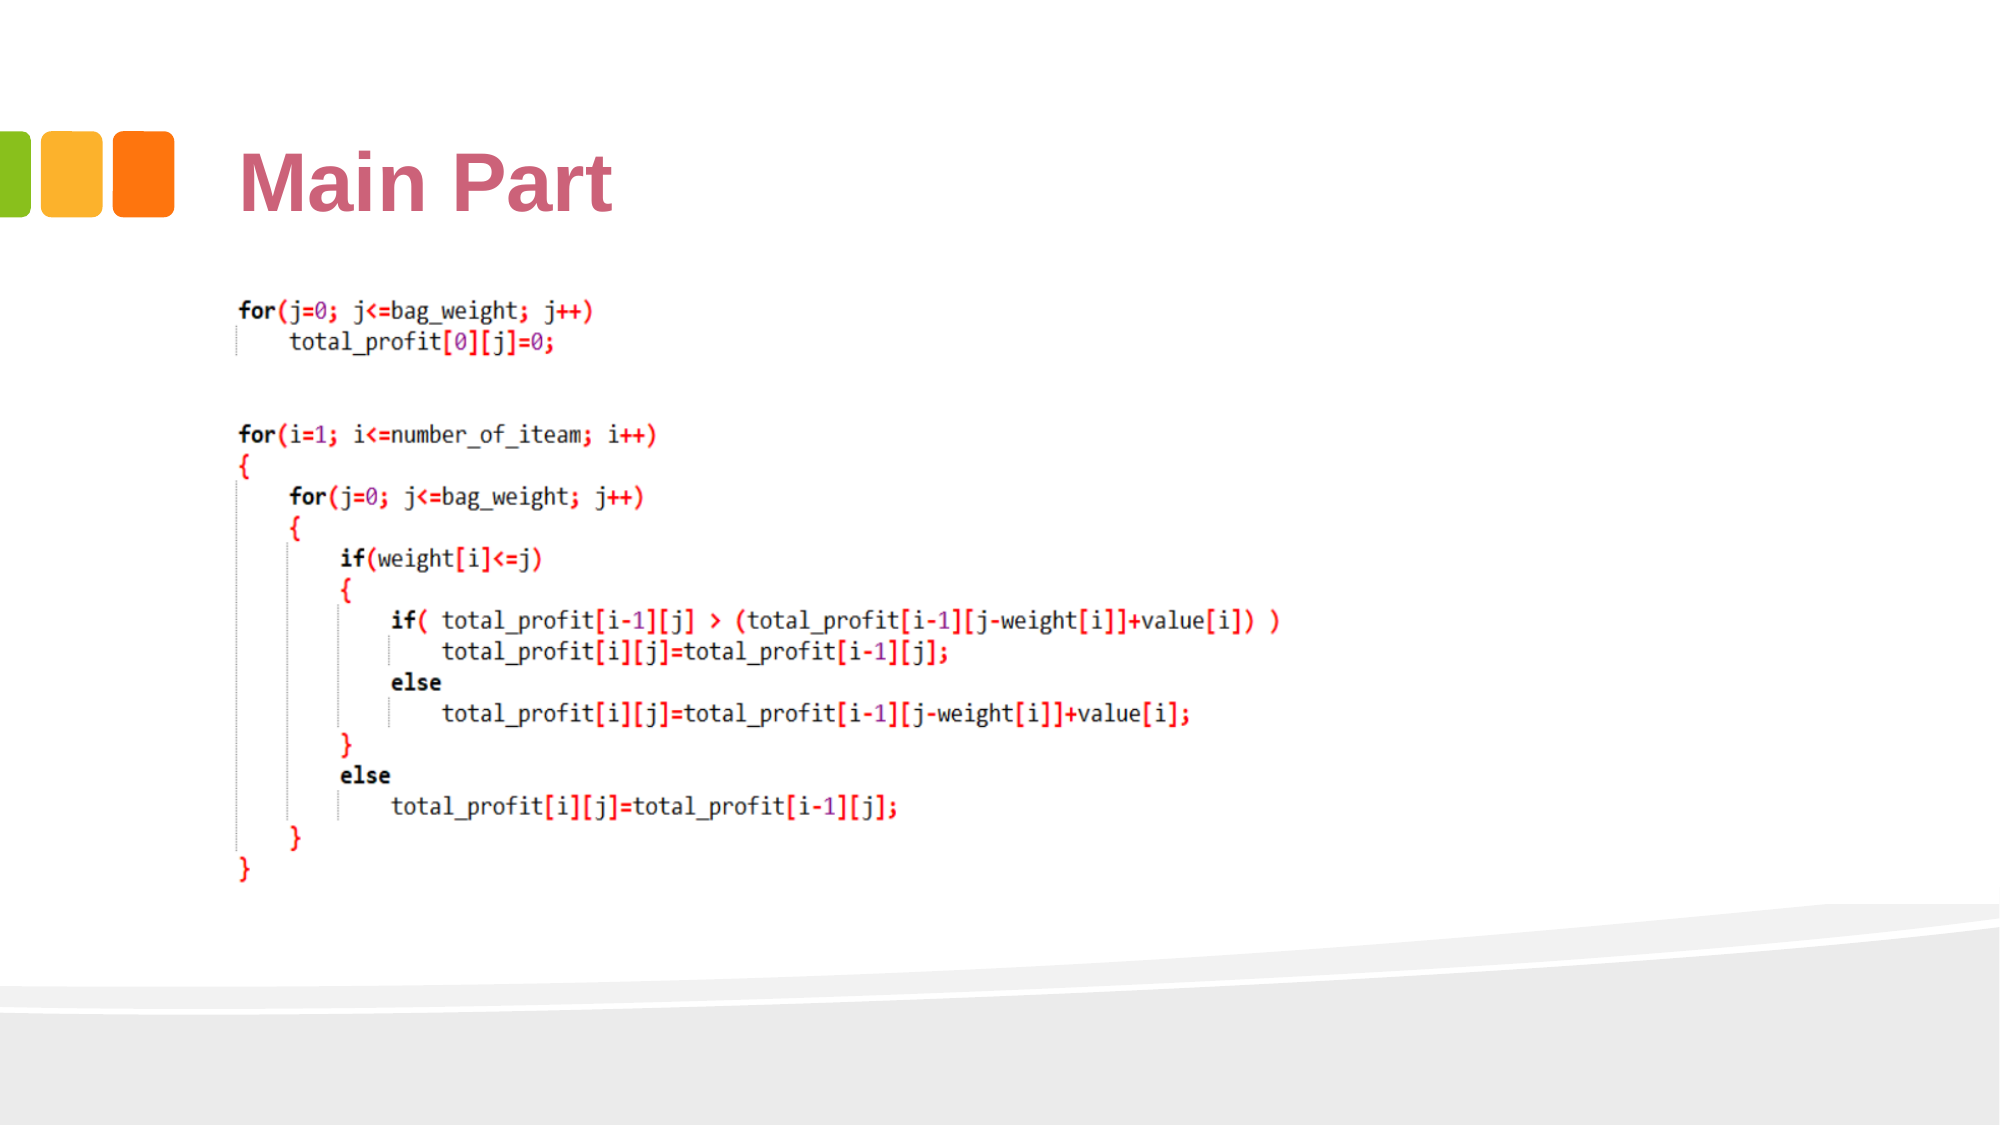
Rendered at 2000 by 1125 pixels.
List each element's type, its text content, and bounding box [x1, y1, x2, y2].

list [195, 247, 2000, 904]
text_box Main Part [158, 121, 693, 248]
